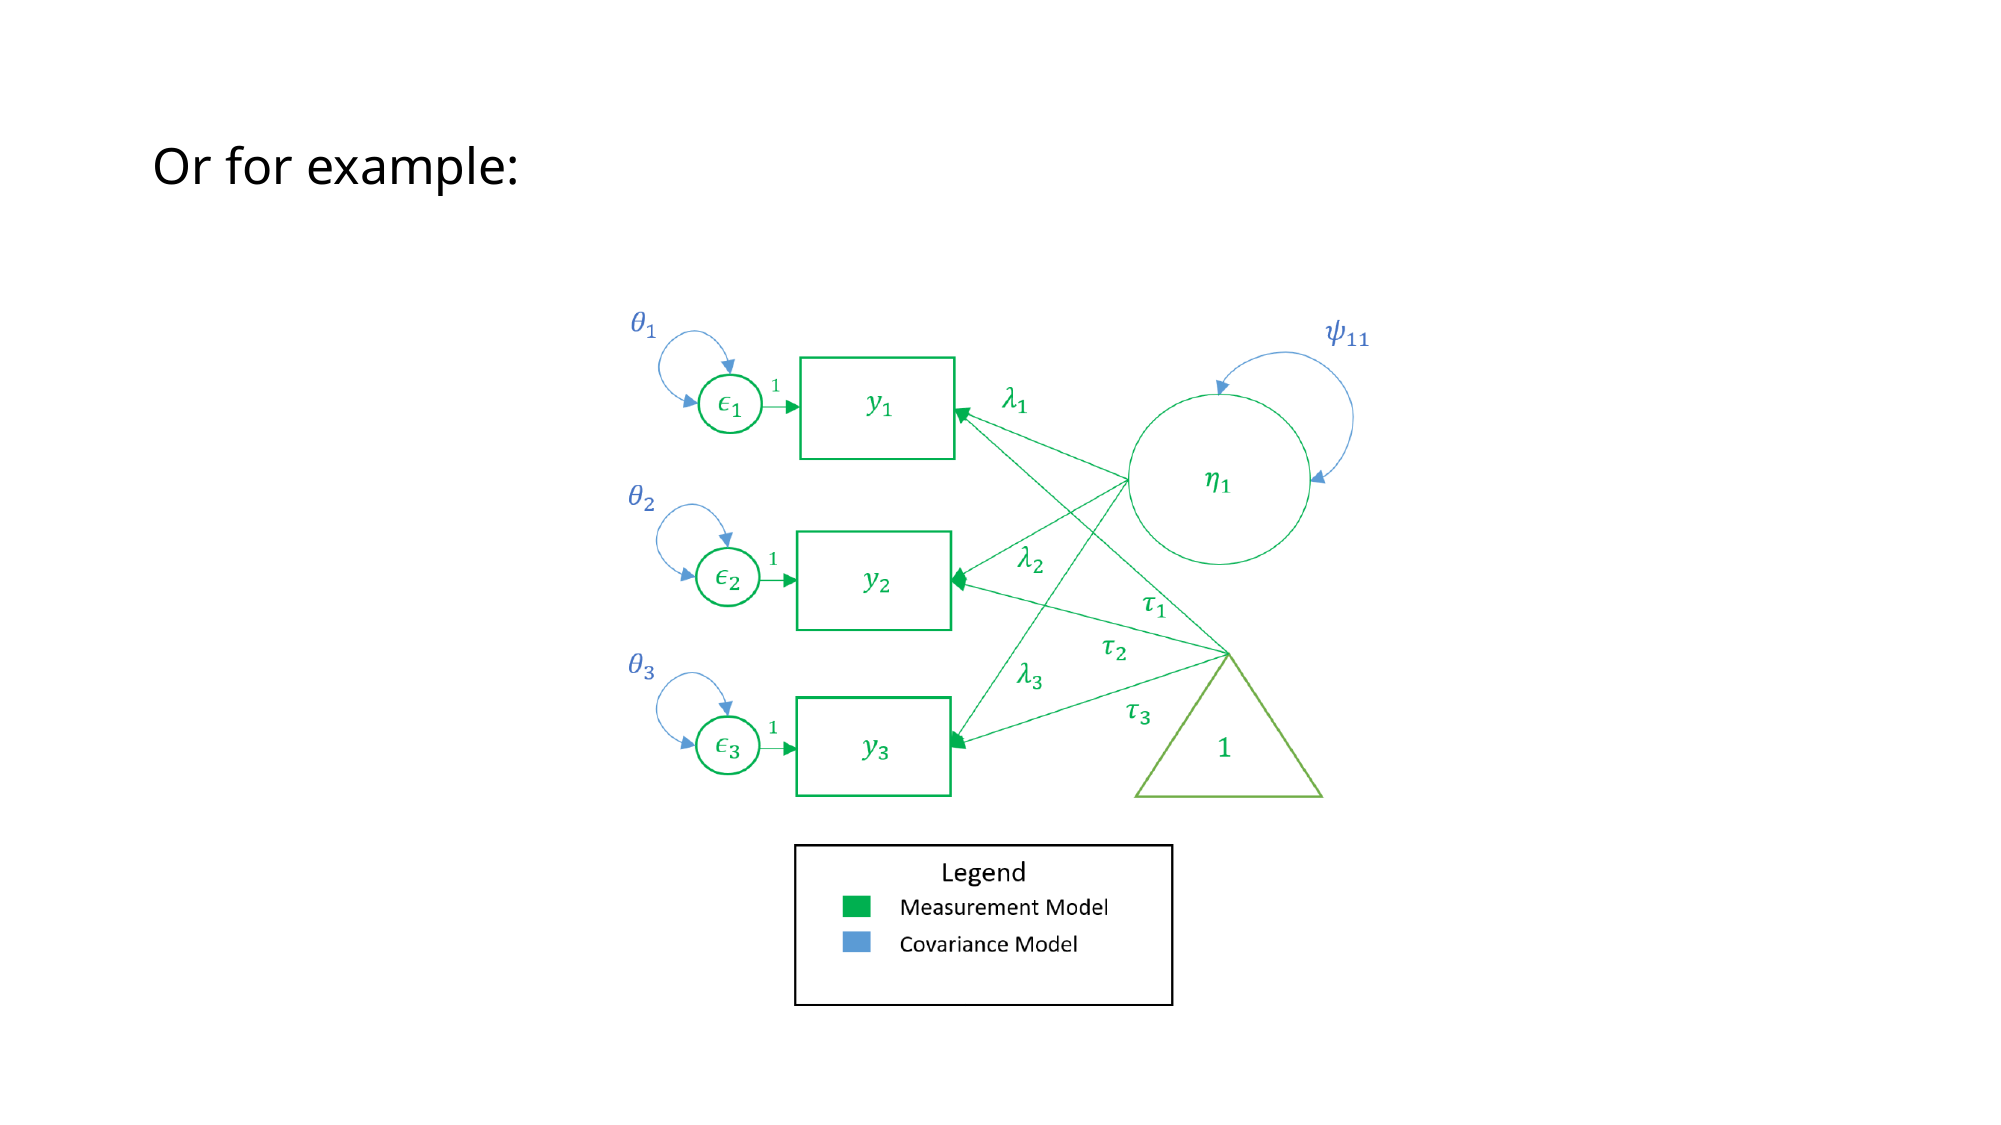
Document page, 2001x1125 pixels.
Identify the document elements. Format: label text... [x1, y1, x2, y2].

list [625, 299, 1375, 1014]
title Or for example: [137, 59, 1863, 278]
